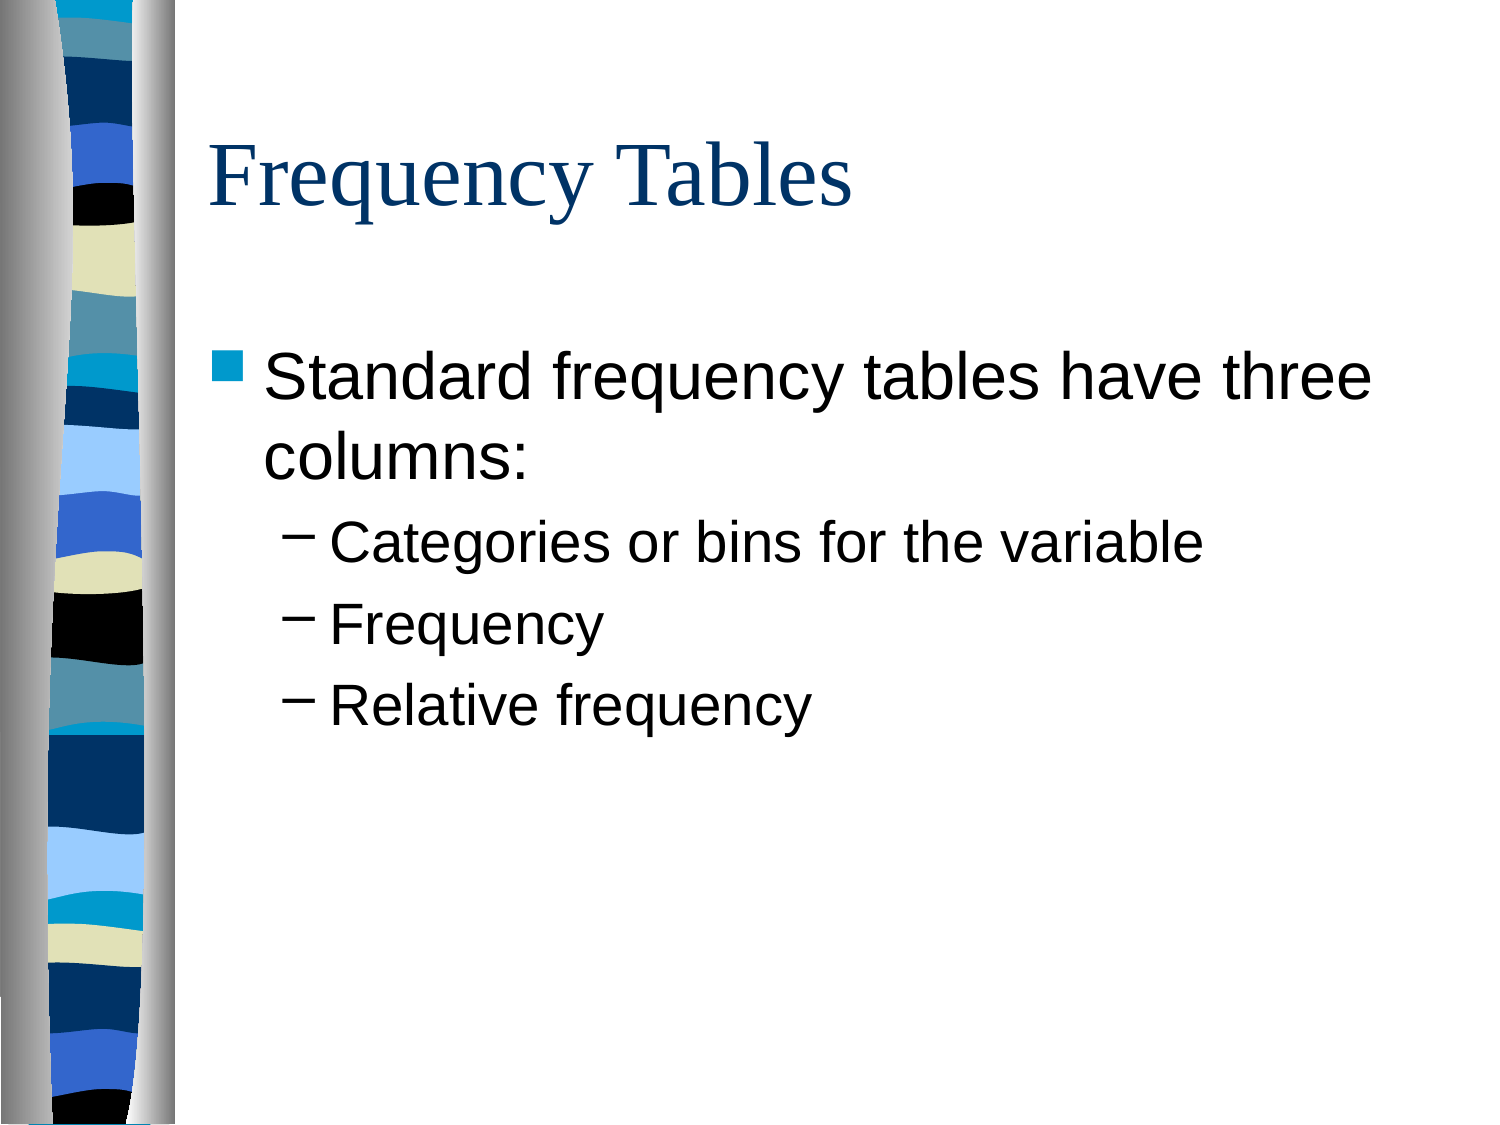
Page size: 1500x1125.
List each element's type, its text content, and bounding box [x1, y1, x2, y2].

list Standard frequency tables have three columns: Categories or bins for the variable Frequency Relative frequency [192, 324, 1468, 1000]
title Frequency Tables [192, 75, 1468, 263]
